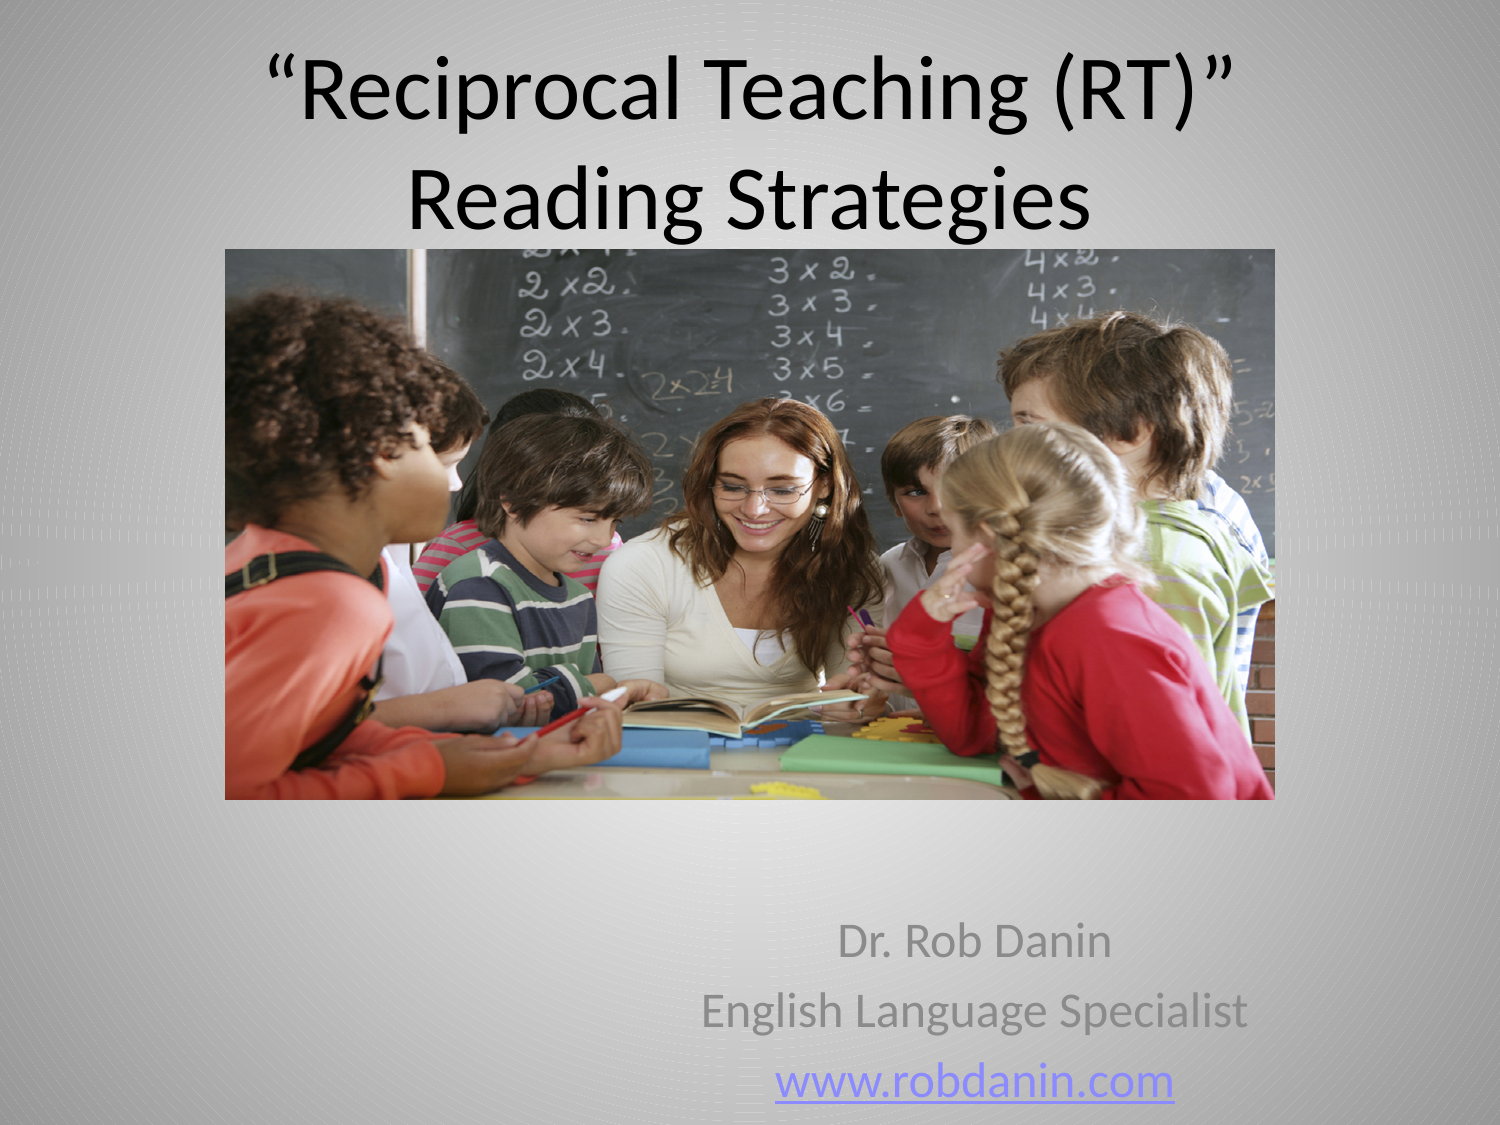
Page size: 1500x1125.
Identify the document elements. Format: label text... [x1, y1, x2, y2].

picture [224, 249, 1276, 801]
subtitle Dr. Rob Danin English Language Specialist www.robdanin.com [587, 900, 1363, 1125]
title “Reciprocal Teaching (RT)” Reading Strategies [112, 0, 1388, 275]
